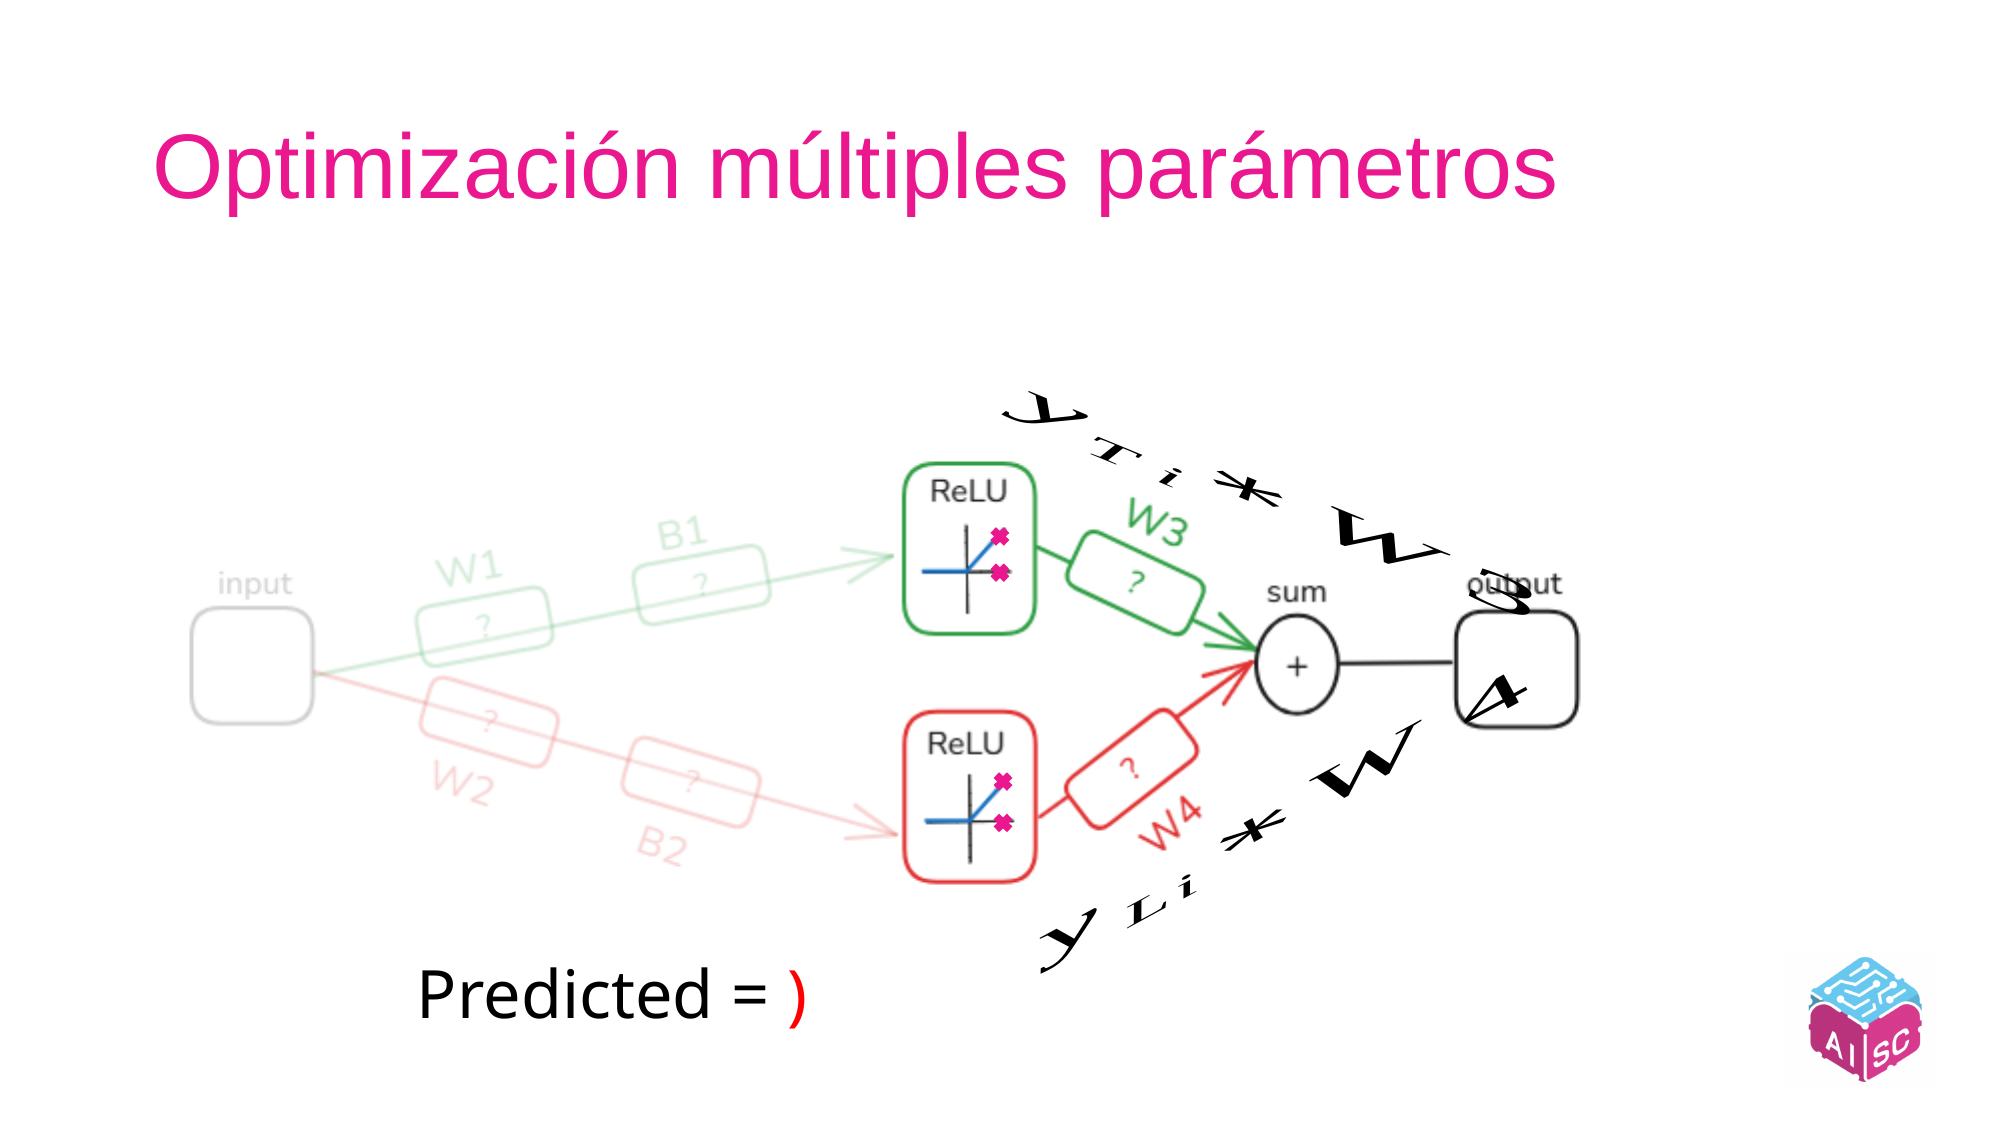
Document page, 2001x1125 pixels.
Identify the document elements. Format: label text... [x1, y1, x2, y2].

title Optimización múltiples parámetros [137, 59, 1863, 278]
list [1784, 948, 1941, 1090]
picture [172, 444, 1600, 908]
